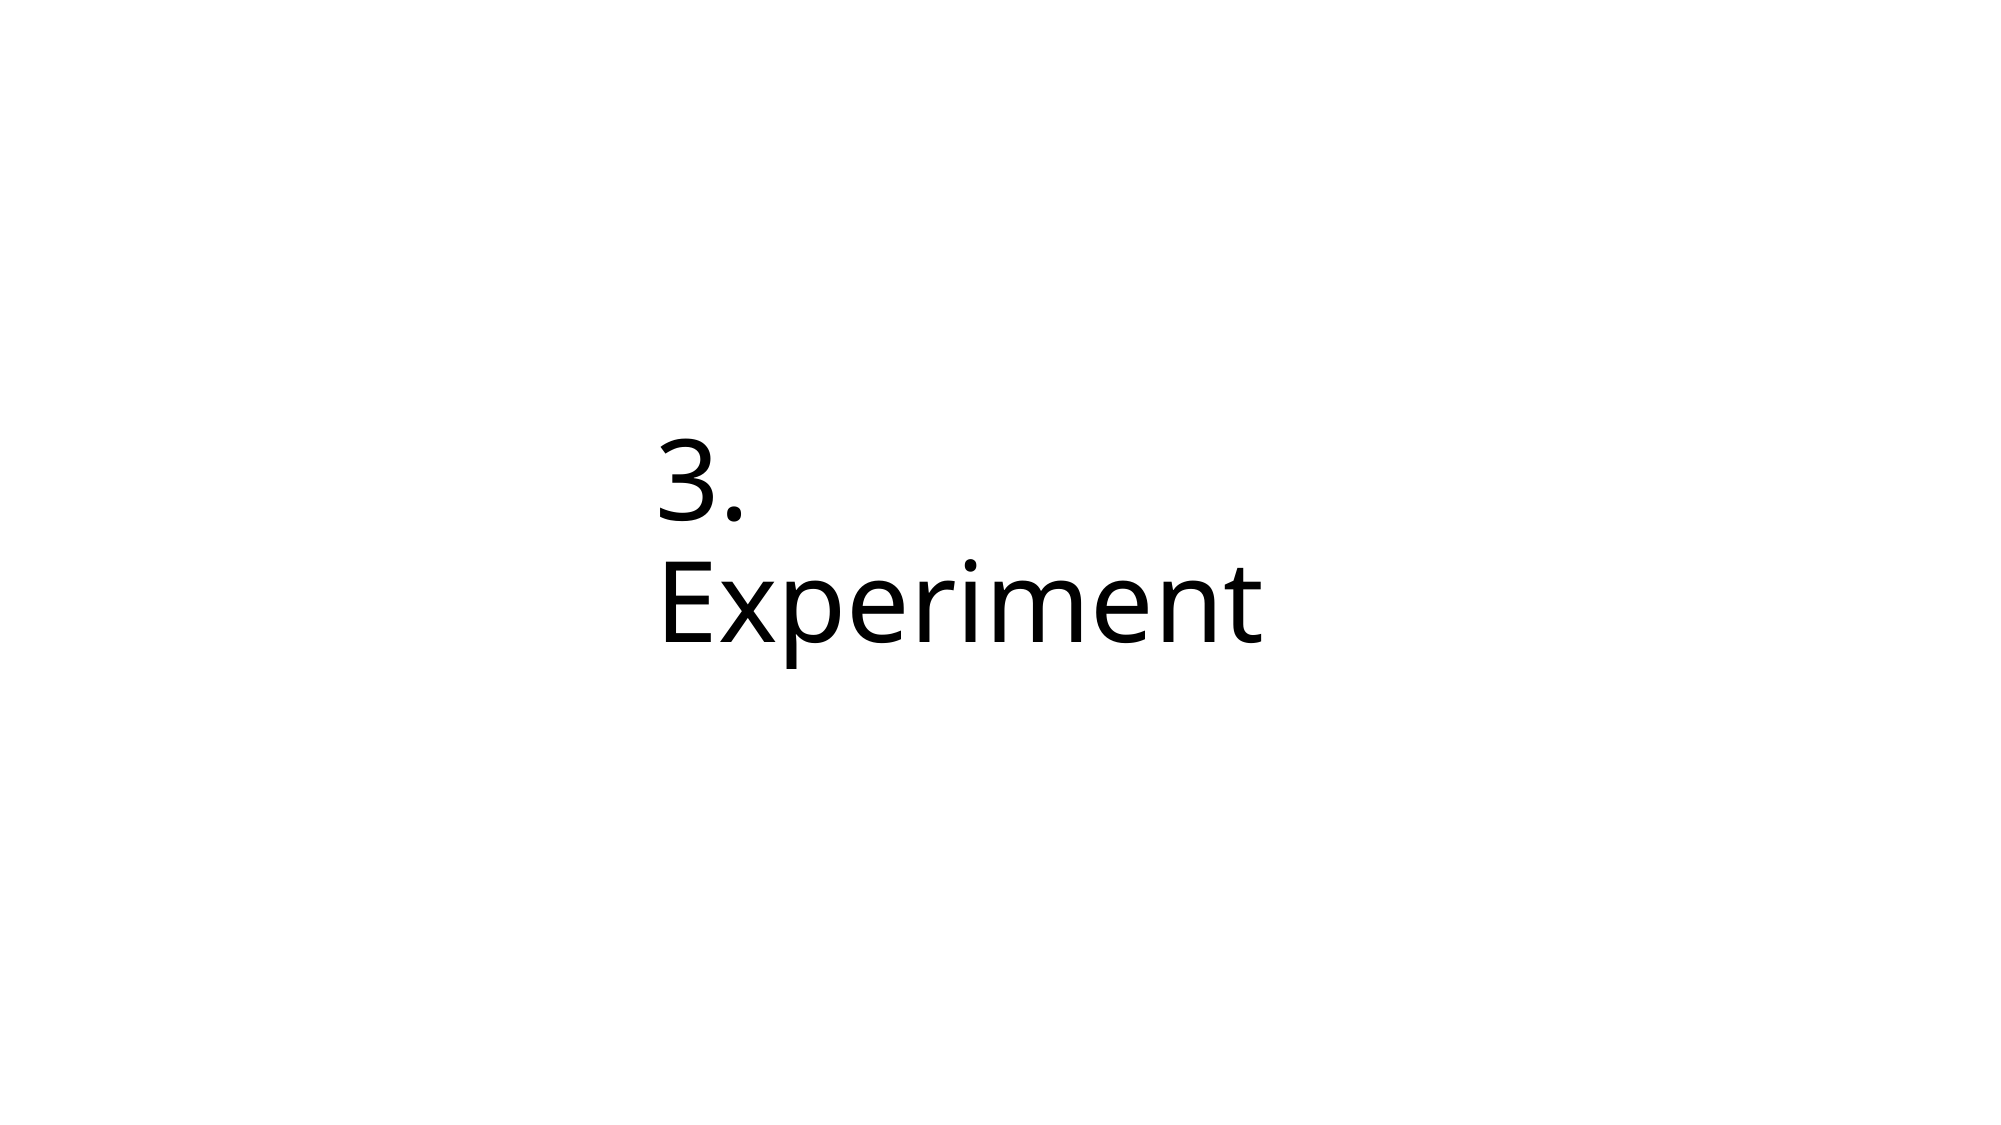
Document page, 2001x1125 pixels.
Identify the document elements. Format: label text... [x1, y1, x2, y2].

title 3. Experiment [640, 436, 1325, 654]
